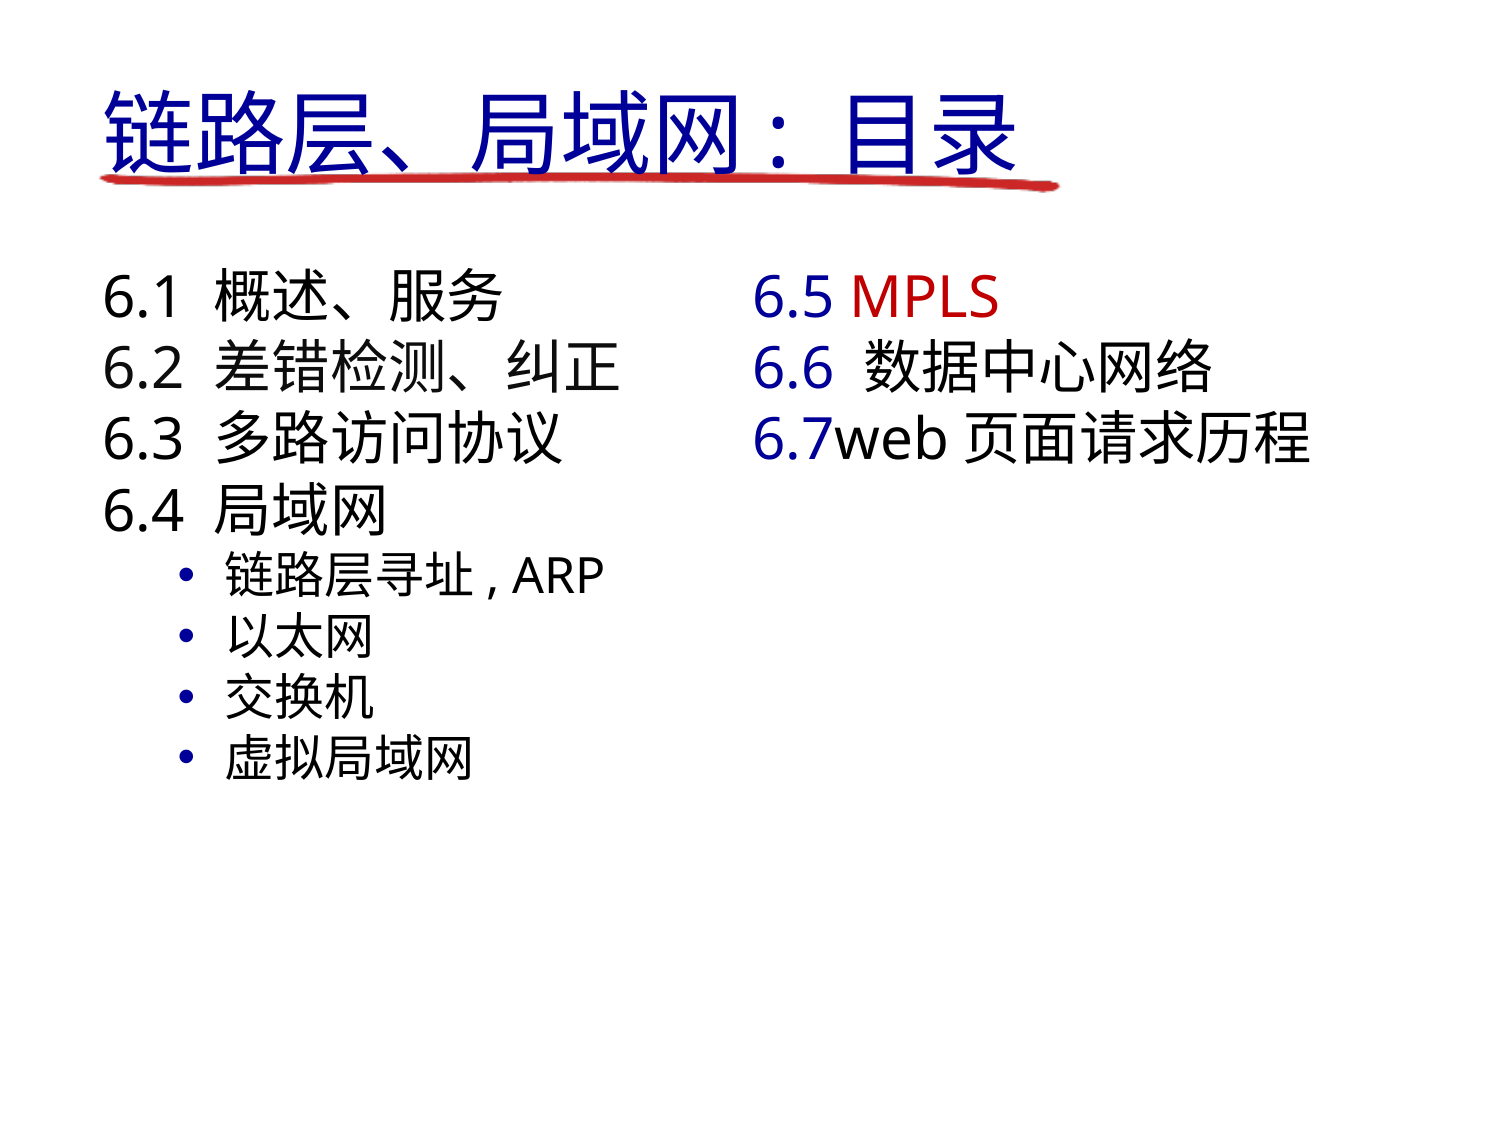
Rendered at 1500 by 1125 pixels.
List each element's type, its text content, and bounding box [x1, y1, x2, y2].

list 6.1 概述、服务 6.2 差错检测、纠正 6.3 多路访问协议 6.4 局域网 链路层寻址, ARP 以太网 交换机 虚拟局域网 [87, 262, 731, 1025]
picture [94, 168, 1071, 198]
list 6.5 MPLS 6.6 数据中心网络 6.7web页面请求历程 [737, 262, 1403, 1025]
title 链路层、局域网: 目录 [87, 37, 1363, 225]
